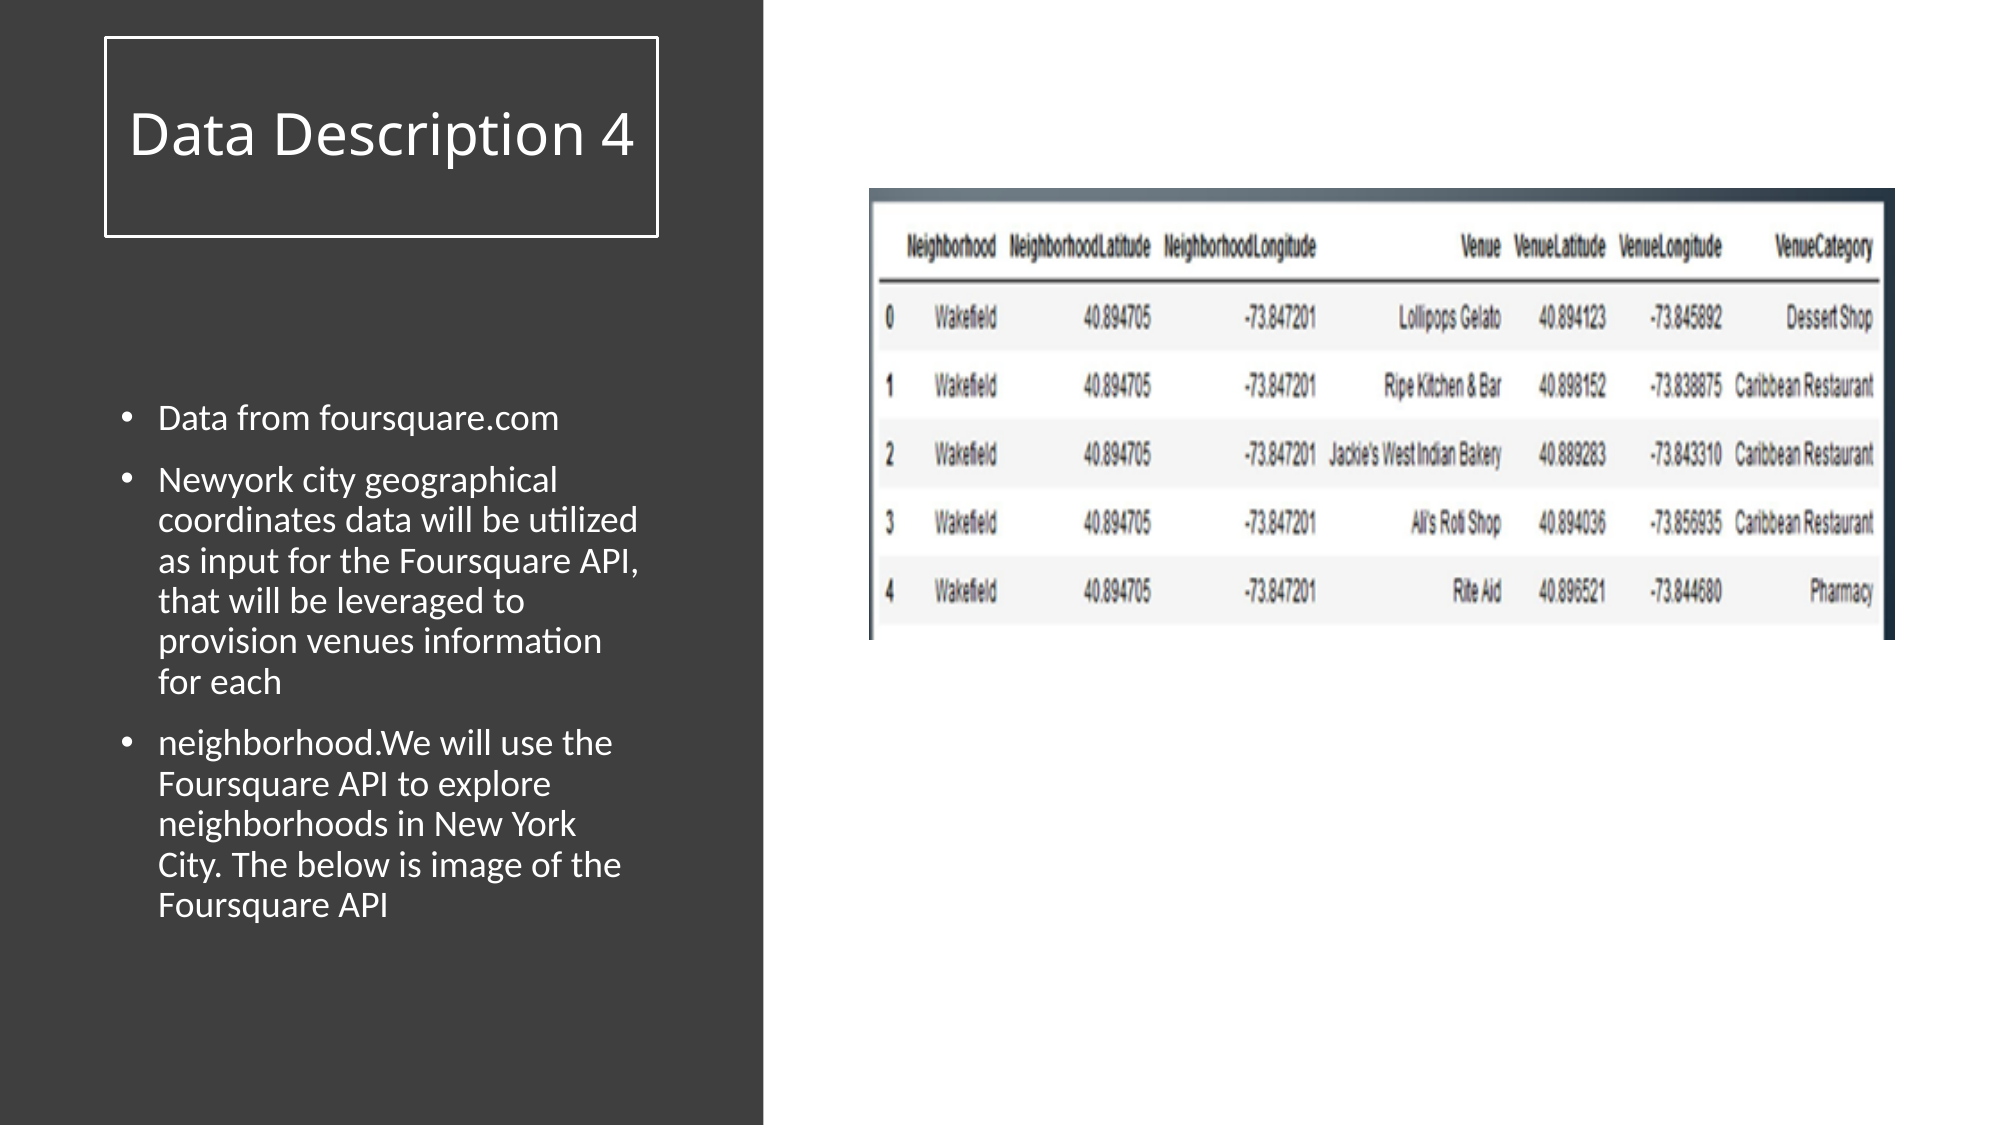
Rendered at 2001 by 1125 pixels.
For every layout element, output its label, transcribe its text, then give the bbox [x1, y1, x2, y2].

picture [869, 188, 1895, 640]
list Data from foursquare.com Newyork city geographical coordinates data will be utilized as input for the Foursquare API, that will be leveraged to provision venues information for each neighborhood.We will use the Foursquare API to explore neighborhoods in New York City. The below is image of the Foursquare API [105, 273, 658, 994]
title Data Description 4 [105, 37, 658, 237]
text_box [0, 0, 764, 1125]
